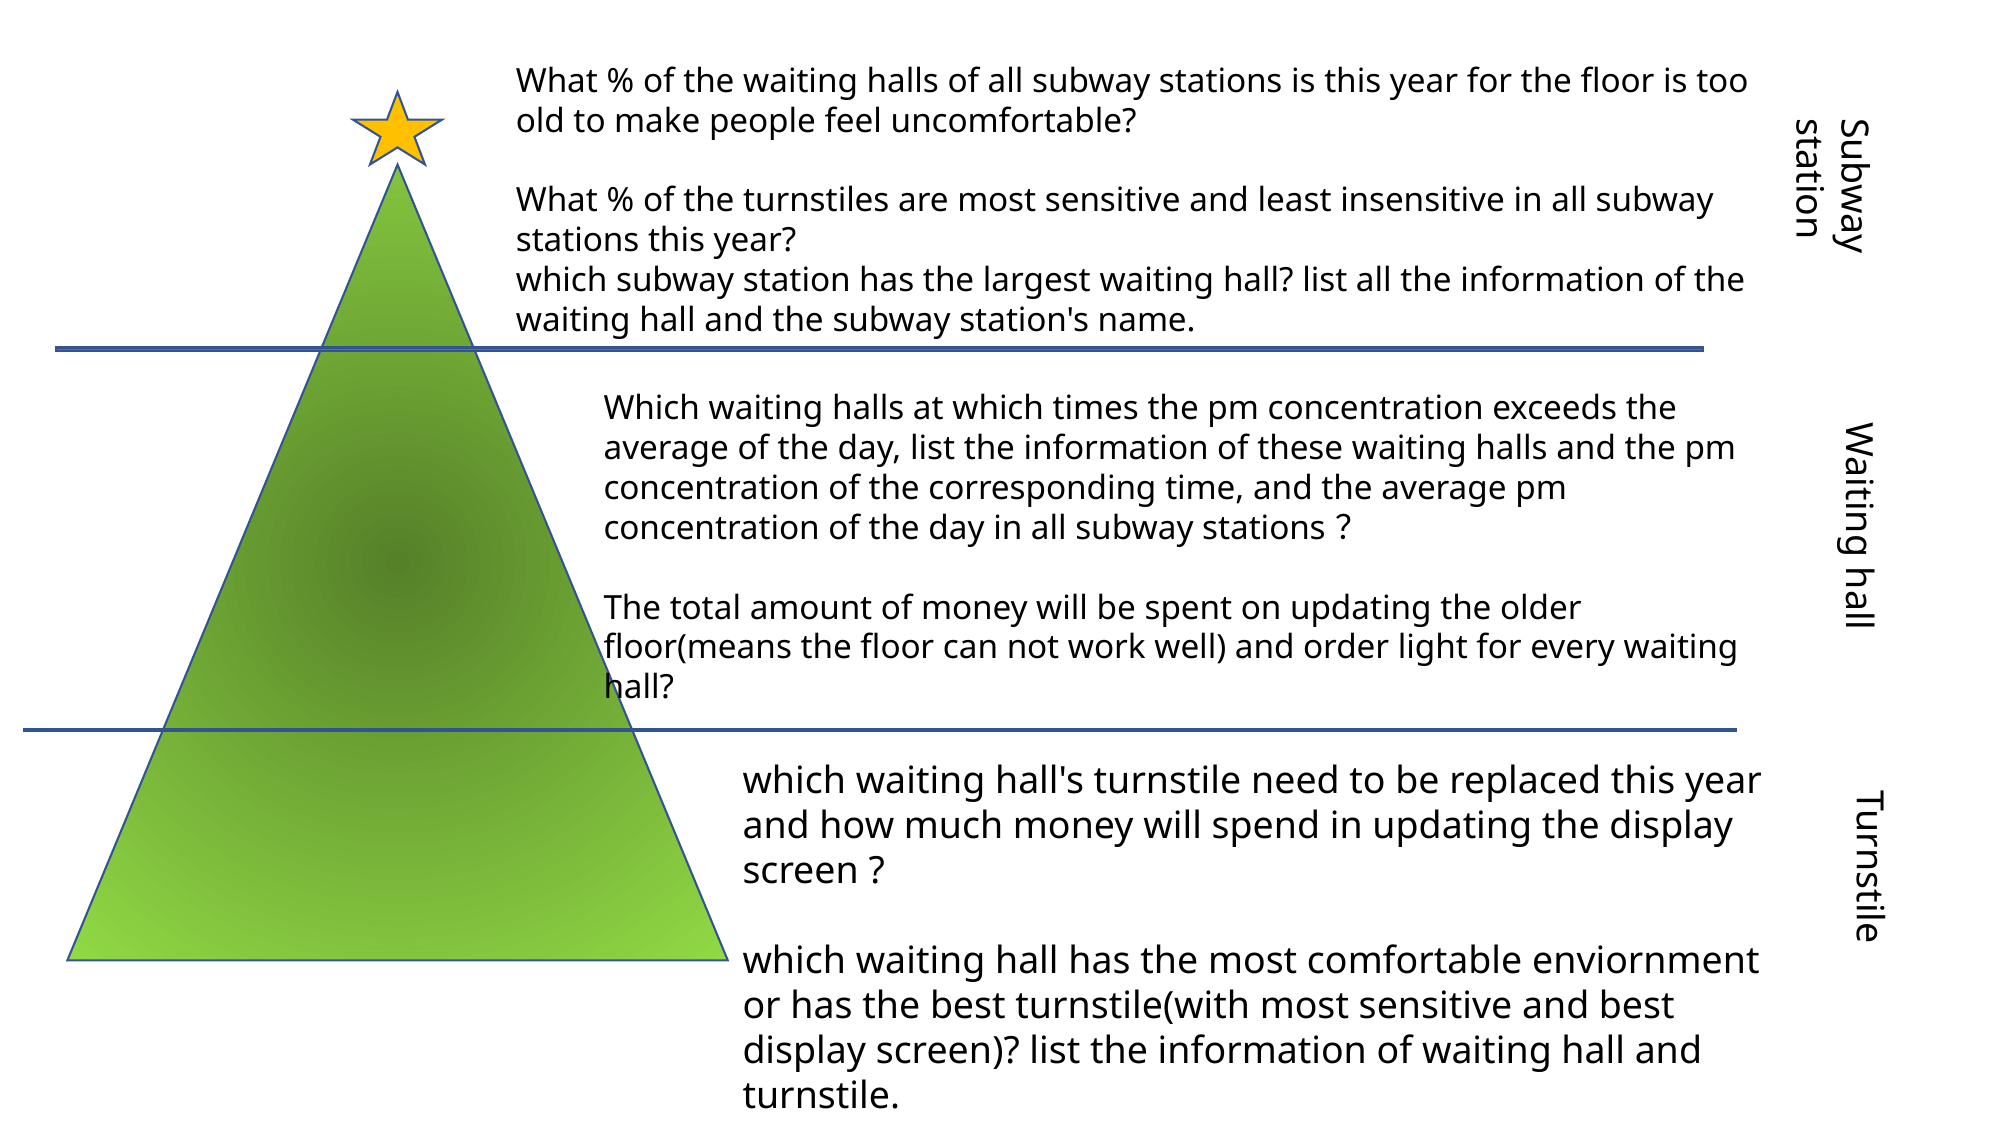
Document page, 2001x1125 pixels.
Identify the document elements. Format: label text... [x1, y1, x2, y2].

text_box What % of the waiting halls of all subway stations is this year for the floor is too old to make people feel uncomfortable? What % of the turnstiles are most sensitive and least insensitive in all subway stations this year? which subway station has the largest waiting hall? list all the information of the waiting hall and the subway station's name. [501, 51, 1784, 386]
text_box [349, 89, 446, 168]
text_box [23, 728, 588, 732]
text_box Turnstile [1826, 775, 1902, 1018]
text_box Subway station [1765, 103, 1887, 345]
text_box [162, 352, 588, 728]
text_box [321, 161, 474, 346]
text_box Which waiting halls at which times the pm concentration exceeds the average of the day, list the information of these waiting halls and the pm concentration of the corresponding time, and the average pm concentration of the day in all subway stations？ The total amount of money will be spent on updating the older floor(means the floor can not work well) and order light for every waiting hall? [588, 378, 1784, 758]
text_box [55, 346, 501, 352]
text_box [65, 732, 727, 962]
text_box which waiting hall's turnstile need to be replaced this year and how much money will spend in updating the display screen ? which waiting hall has the most comfortable enviornment or has the best turnstile(with most sensitive and best display screen)? list the information of waiting hall and turnstile. [727, 748, 1784, 1125]
text_box Waiting hall [1815, 407, 1891, 650]
